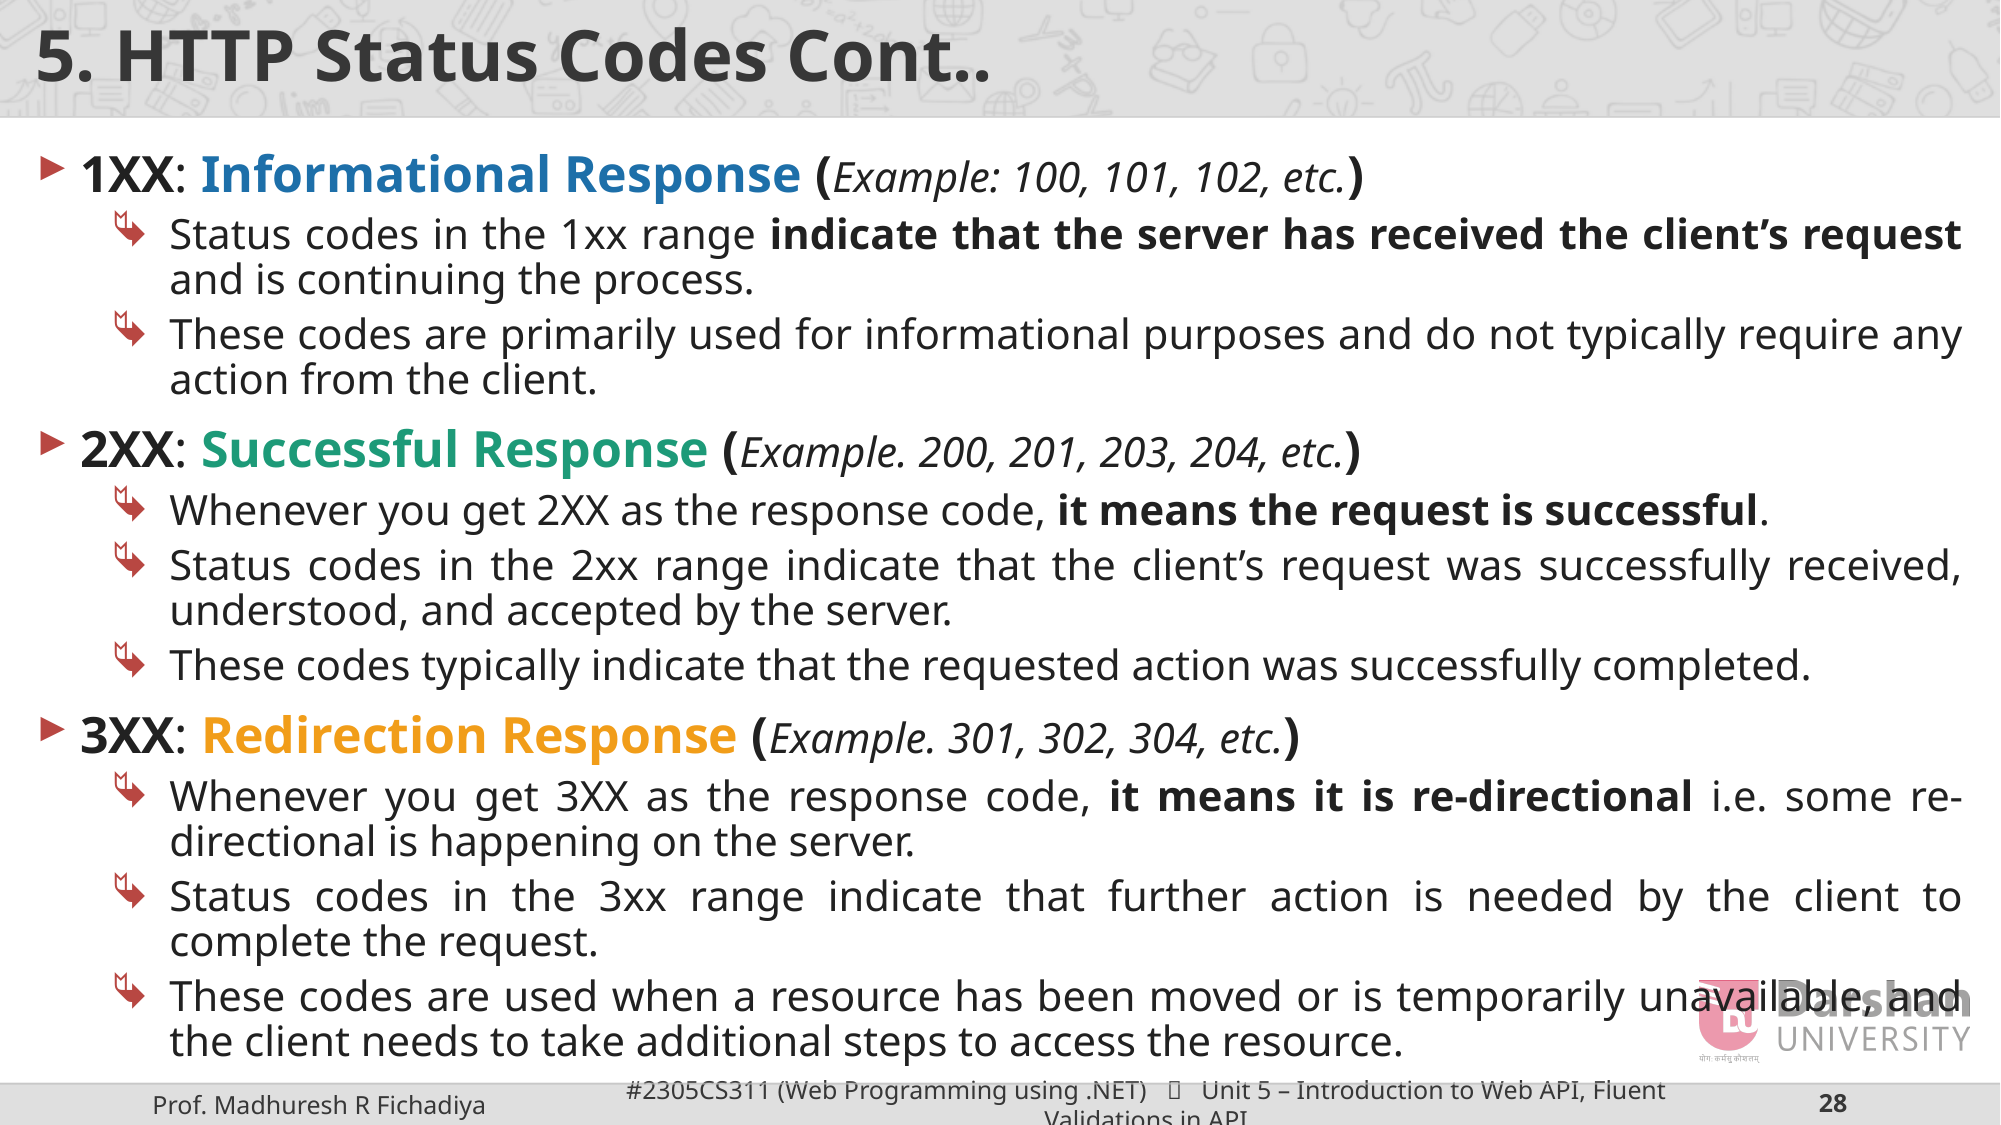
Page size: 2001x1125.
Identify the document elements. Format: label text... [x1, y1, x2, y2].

title 5. HTTP Status Codes Cont.. [0, 0, 2000, 117]
list 1XX: Informational Response (Example: 100, 101, 102, etc.) Status codes in the 1xx range indicate that the server has received the client’s request and is continuing the process. These codes are primarily used for informational purposes and do not typically require any action from the client. 2XX: Successful Response (Example. 200, 201, 203, 204, etc.) Whenever you get 2XX as the response code, it means the request is successful. Status codes in the 2xx range indicate that the client’s request was successfully received, understood, and accepted by the server. These codes typically indicate that the requested action was successfully completed. 3XX: Redirection Response (Example. 301, 302, 304, etc.) Whenever you get 3XX as the response code, it means it is re-directional i.e. some re-directional is happening on the server. Status codes in the 3xx range indicate that further action is needed by the client to complete the request. These codes are used when a resource has been moved or is temporarily unavailable, and the client needs to take additional steps to access the resource. [21, 141, 1979, 1059]
